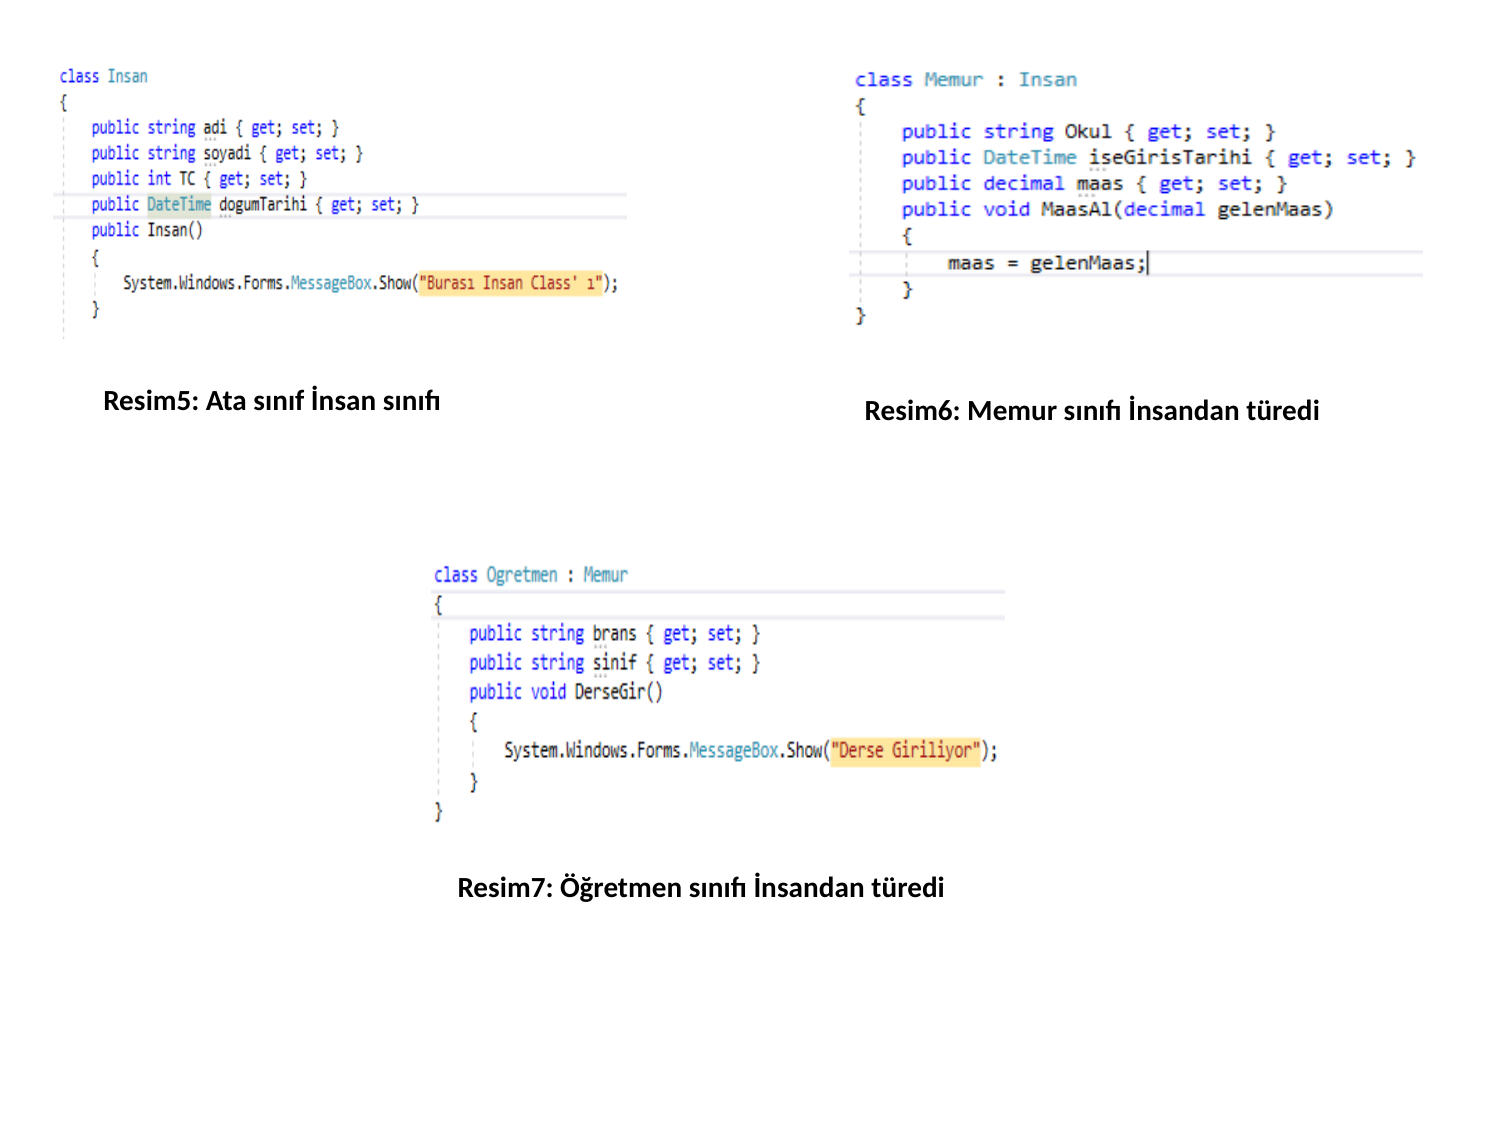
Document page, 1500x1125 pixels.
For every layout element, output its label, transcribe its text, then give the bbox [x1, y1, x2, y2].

picture [430, 557, 1005, 832]
text_box Resim6: Memur sınıfı İnsandan türedi [849, 383, 1423, 434]
picture [52, 63, 627, 339]
text_box Resim7: Öğretmen sınıfı İnsandan türedi [442, 860, 1016, 911]
picture [849, 63, 1424, 339]
text_box Resim5: Ata sınıf İnsan sınıfı [88, 373, 585, 469]
